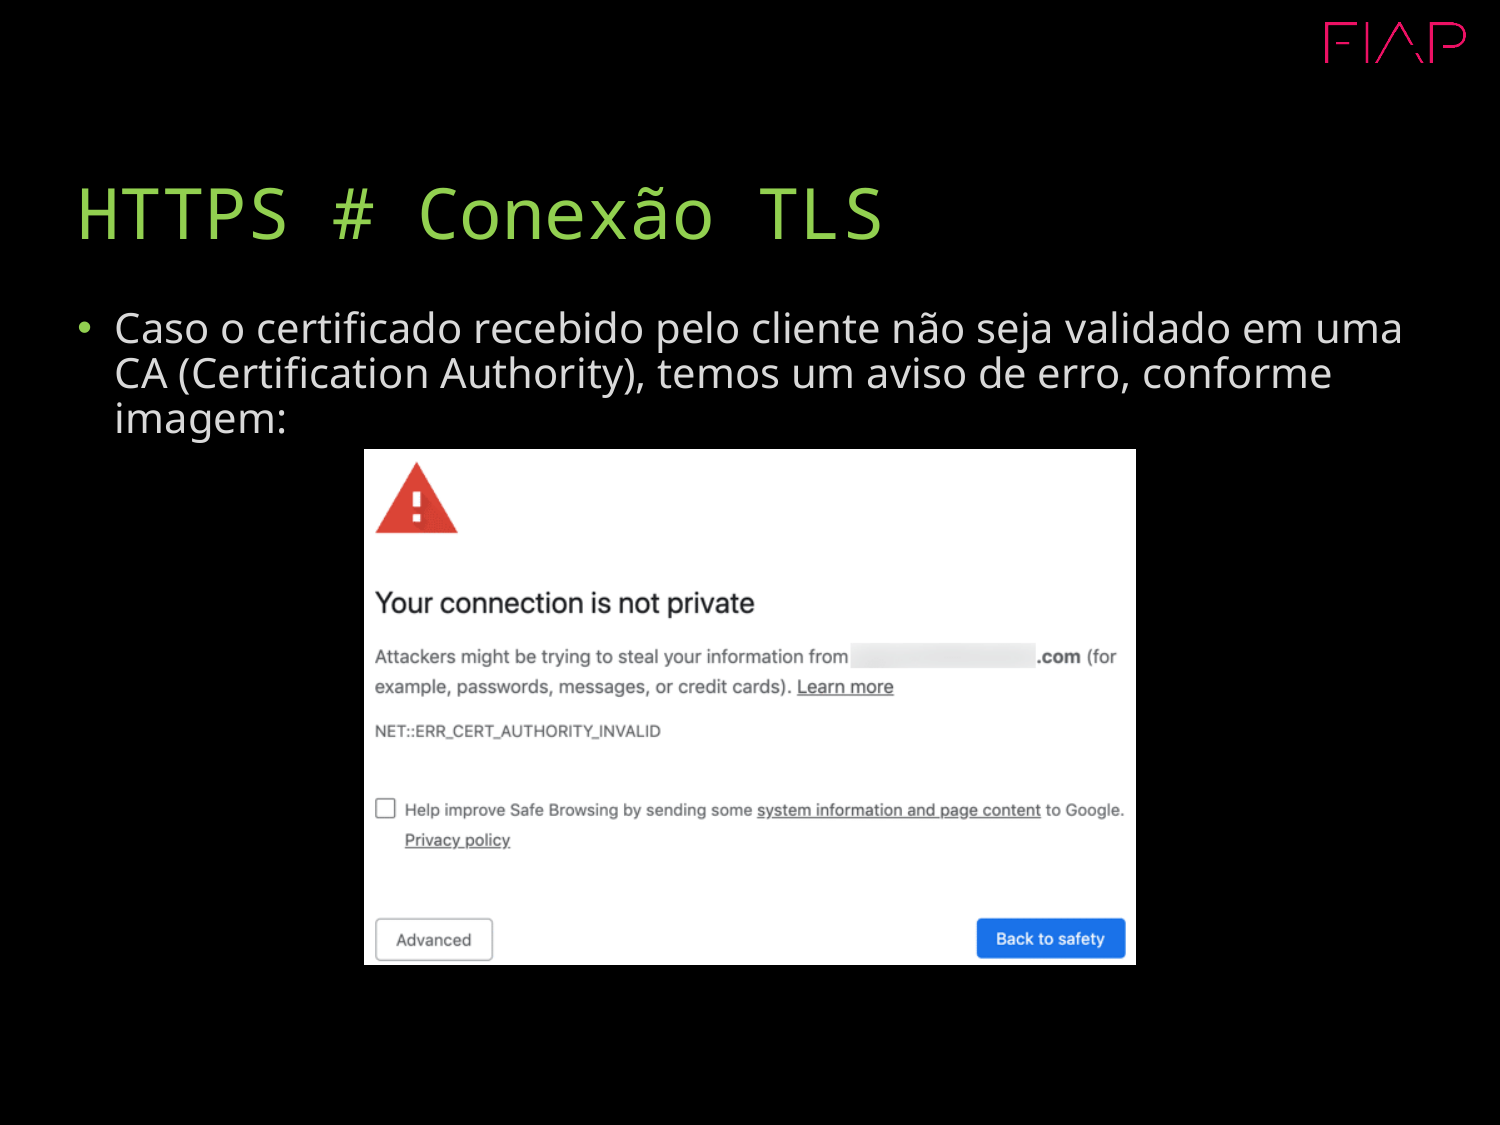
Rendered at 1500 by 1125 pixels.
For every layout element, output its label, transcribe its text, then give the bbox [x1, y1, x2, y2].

picture [1325, 22, 1466, 63]
picture [364, 449, 1136, 965]
list Caso o certificado recebido pelo cliente não seja validado em uma CA (Certification Authority), temos um aviso de erro, conforme imagem: [62, 299, 1438, 1038]
title HTTPS # Conexão TLS [62, 75, 1438, 263]
